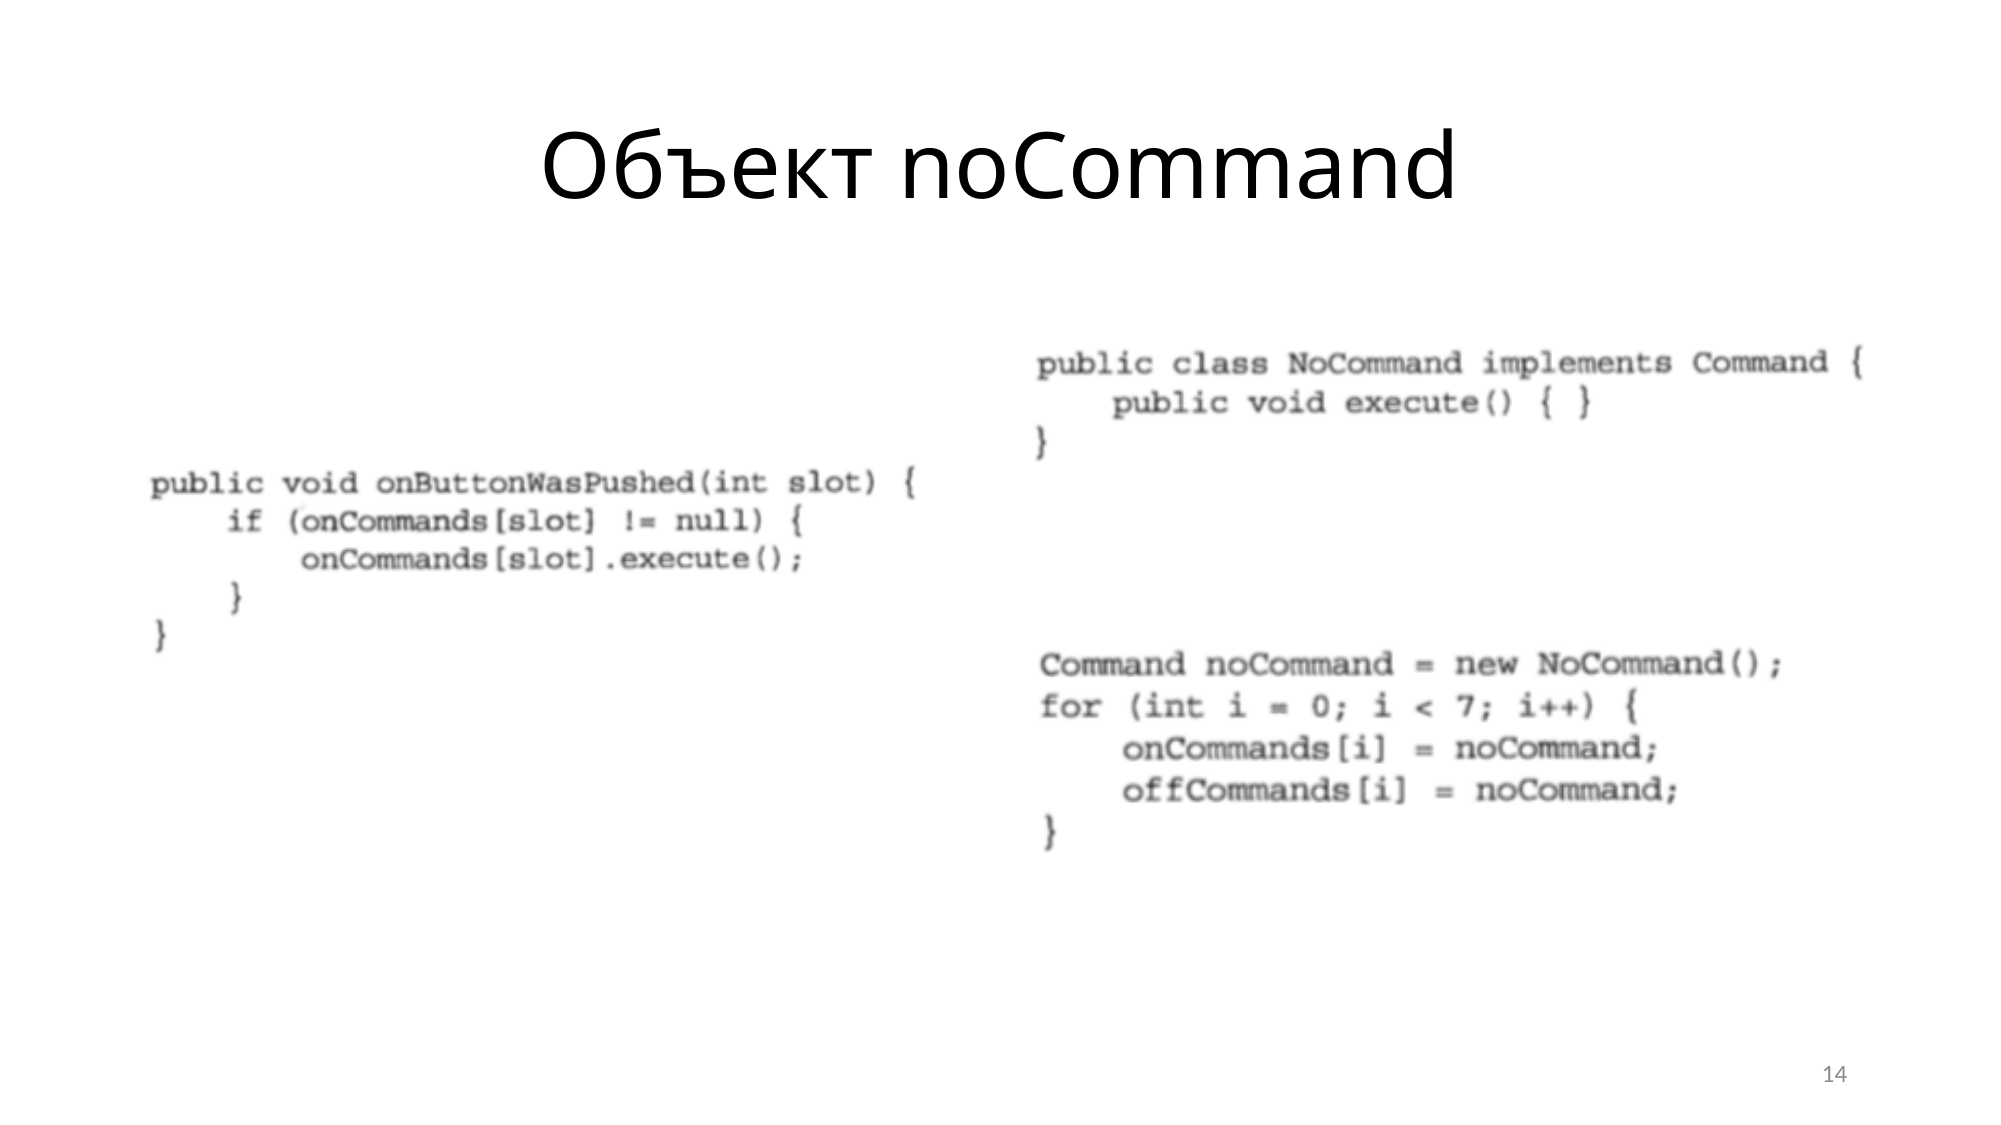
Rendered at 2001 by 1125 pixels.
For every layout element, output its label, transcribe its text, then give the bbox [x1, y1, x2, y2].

slide_number 14 [1412, 1042, 1863, 1103]
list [93, 444, 982, 668]
title Объект noCommand [137, 59, 1863, 278]
picture [1020, 625, 1807, 879]
picture [999, 339, 1920, 475]
